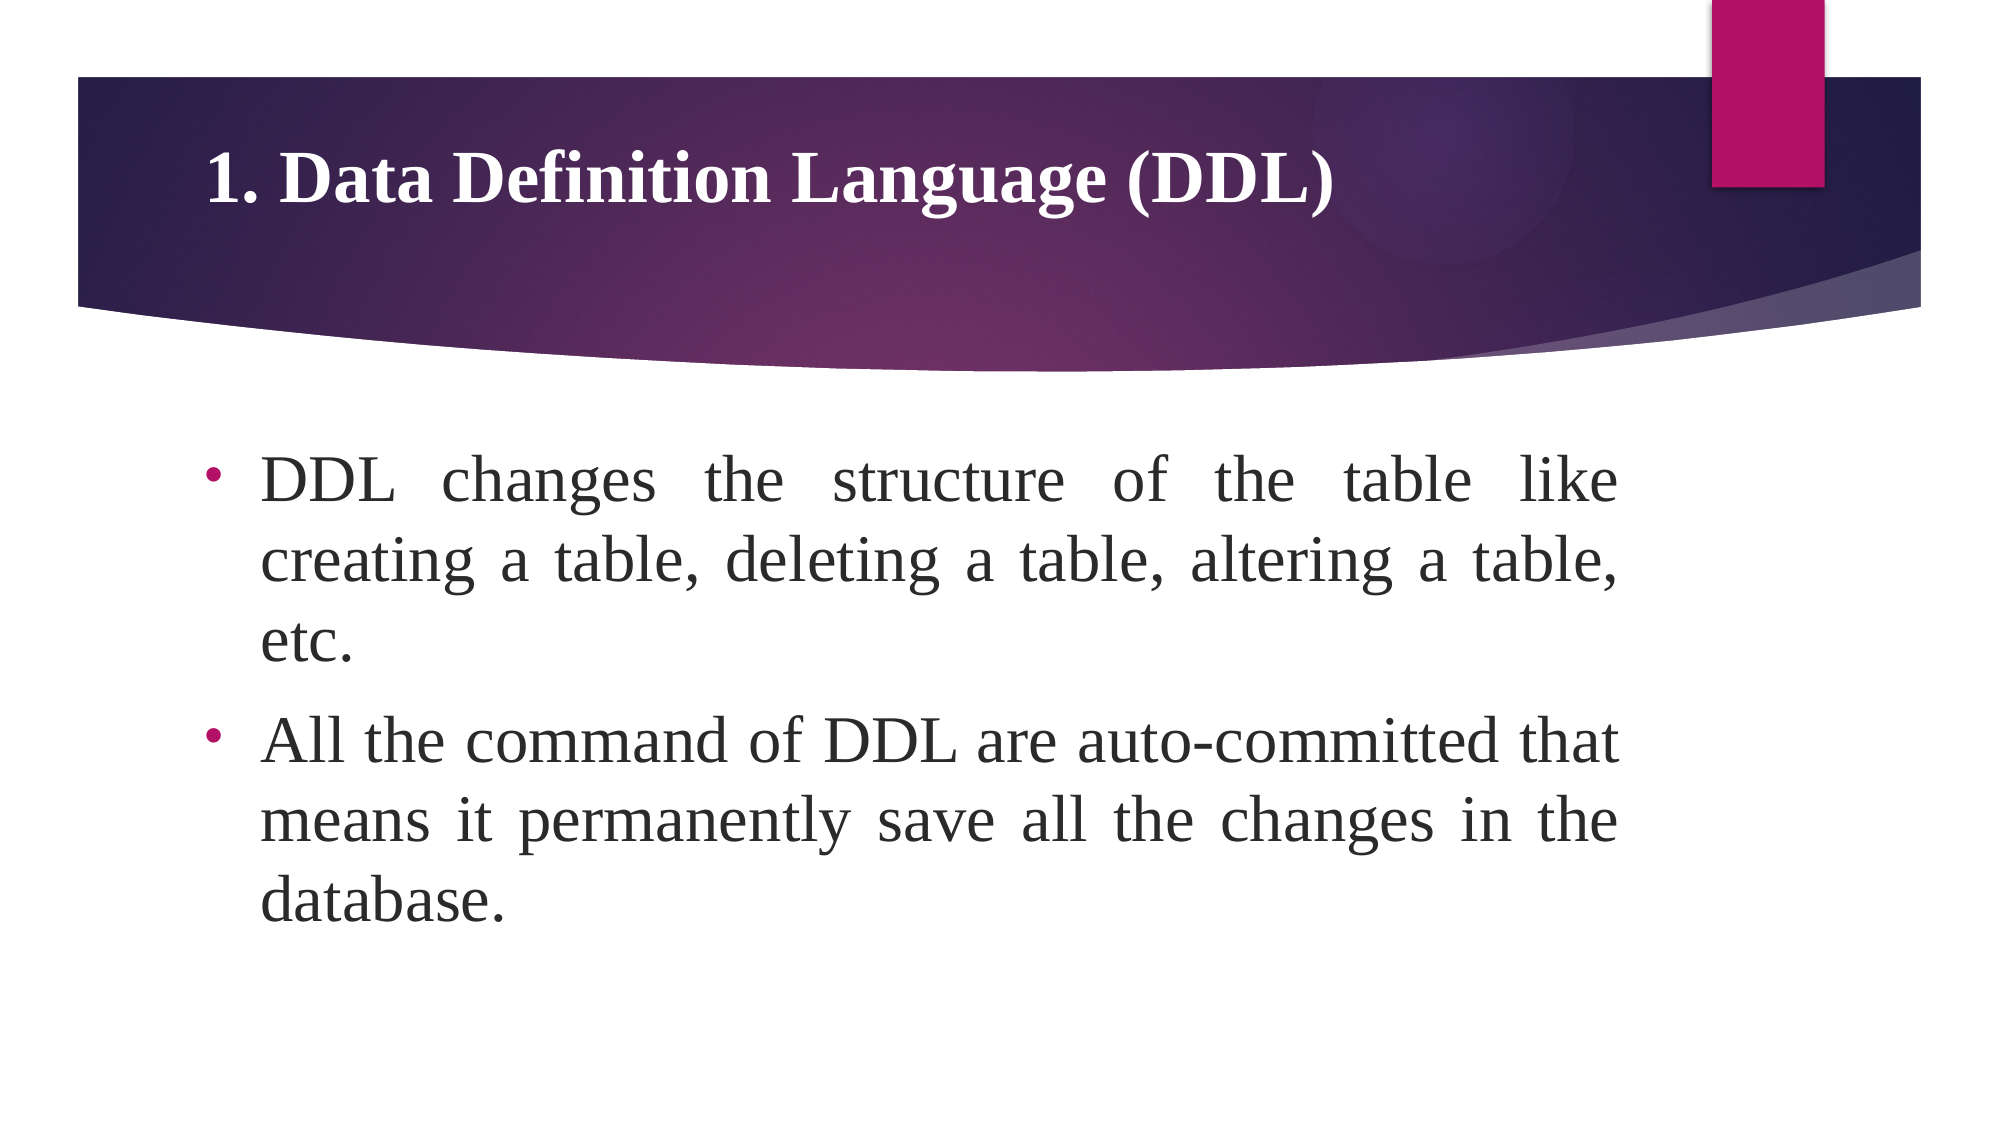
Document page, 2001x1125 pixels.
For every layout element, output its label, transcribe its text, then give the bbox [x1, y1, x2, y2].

title 1. Data Definition Language (DDL) [189, 159, 1627, 276]
list DDL changes the structure of the table like creating a table, deleting a table, altering a table, etc. All the command of DDL are auto-committed that means it permanently save all the changes in the database. [189, 427, 1638, 988]
